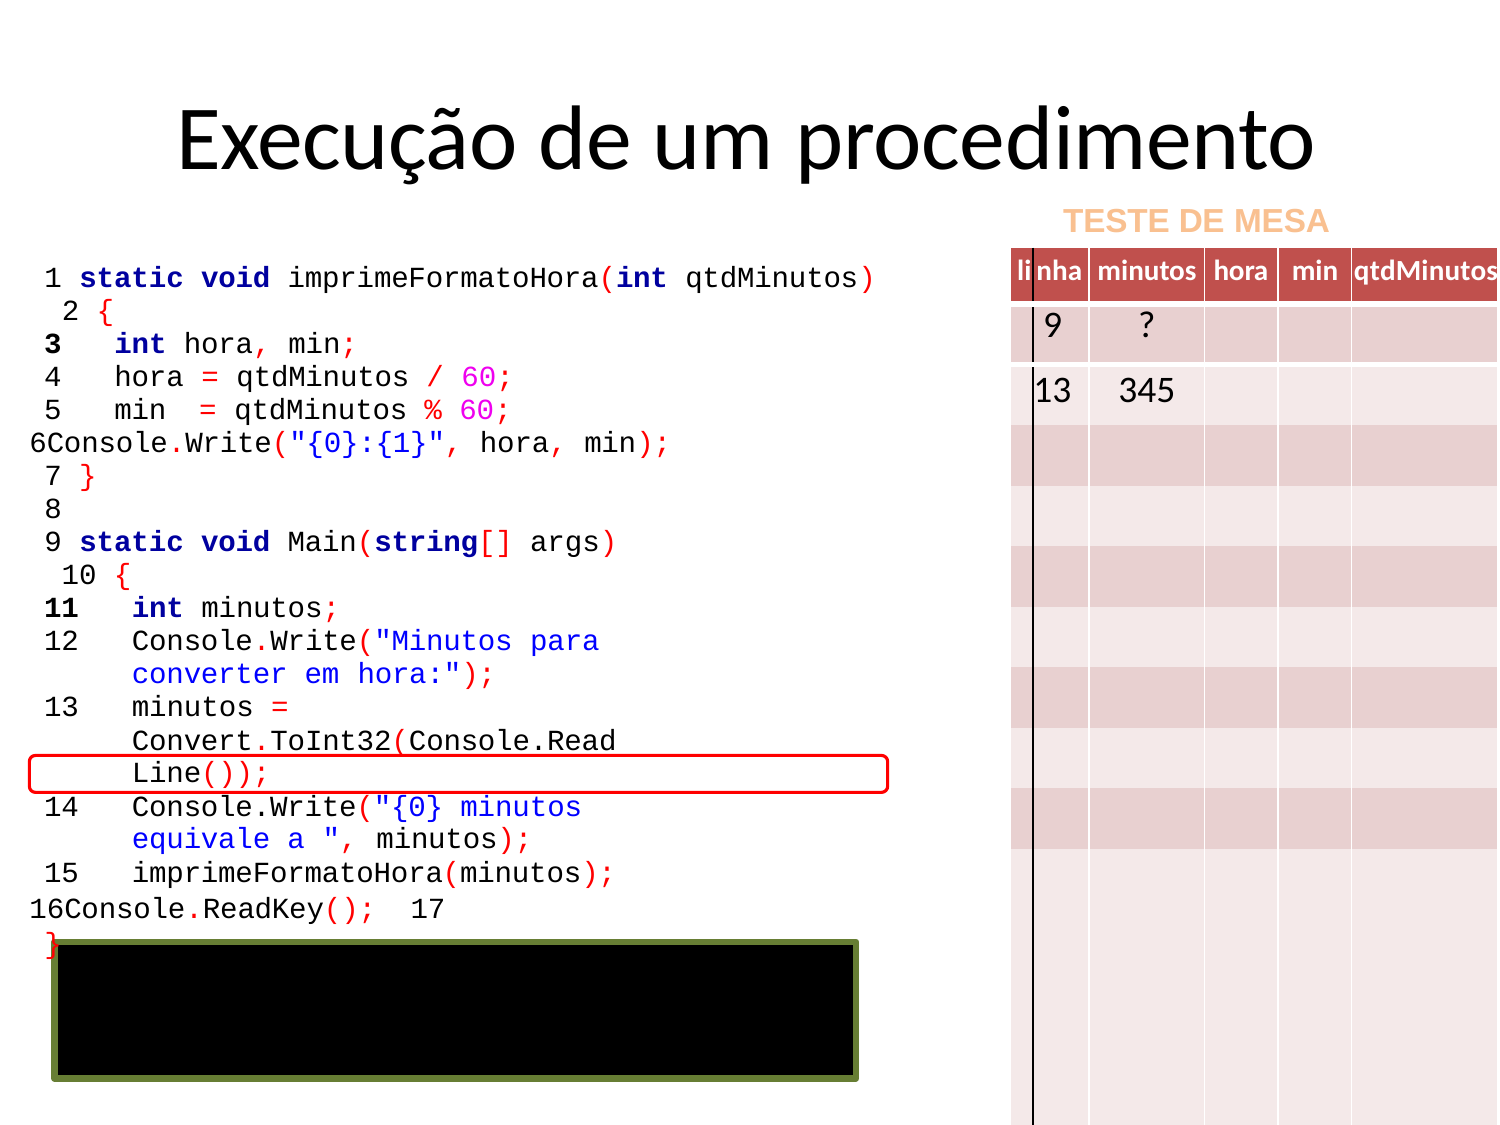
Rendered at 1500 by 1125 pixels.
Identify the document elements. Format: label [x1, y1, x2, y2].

table_cell [1352, 307, 1497, 362]
table_cell [1011, 307, 1032, 362]
table_cell [1279, 307, 1351, 362]
table_header [1279, 248, 1351, 301]
table_header [29, 248, 1010, 1125]
table_cell [1352, 367, 1497, 1125]
table_cell [1205, 307, 1277, 362]
table_header [1034, 248, 1088, 301]
table_cell [1279, 367, 1351, 1125]
table_cell [1090, 307, 1204, 362]
table_header [1205, 248, 1277, 301]
table_cell [1205, 367, 1277, 1125]
table_header [1090, 248, 1204, 301]
table_cell [1034, 307, 1088, 362]
table_cell [1034, 367, 1088, 1125]
title [174, 45, 1331, 248]
table_cell [1090, 367, 1204, 1125]
table_cell [1011, 367, 1032, 1125]
table_header [1011, 248, 1032, 301]
table_header [1352, 248, 1497, 301]
